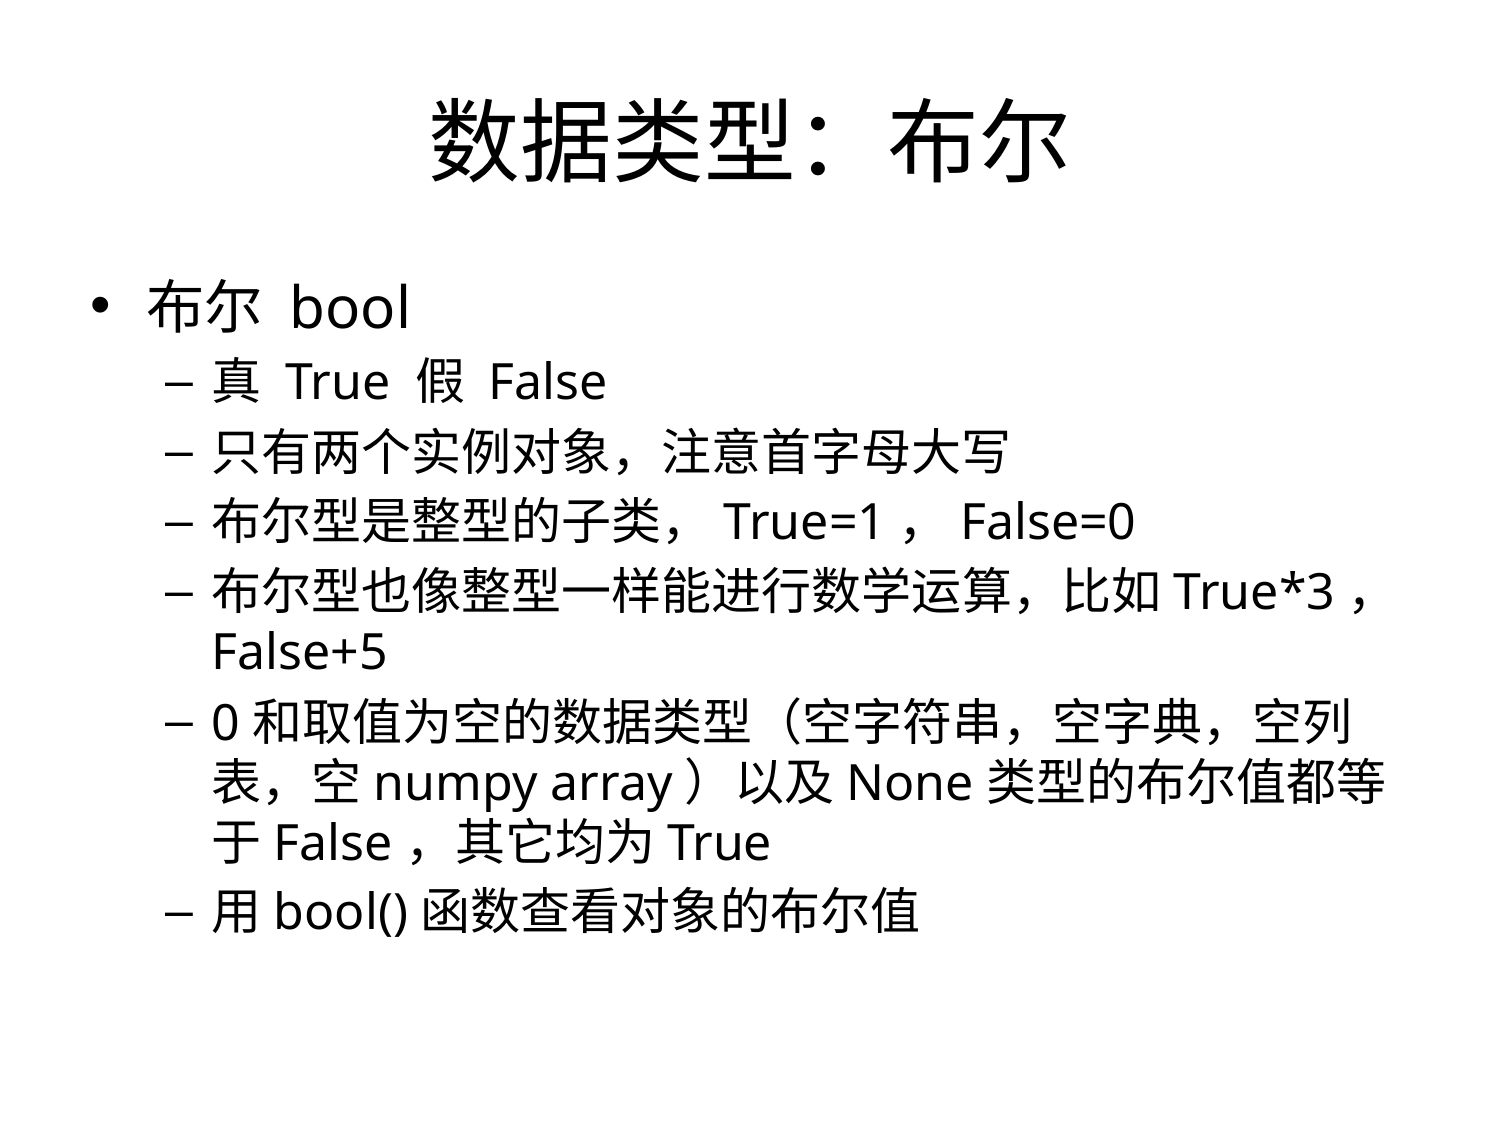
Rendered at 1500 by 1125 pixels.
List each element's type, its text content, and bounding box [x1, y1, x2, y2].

list 布尔 bool 真 True 假 False 只有两个实例对象，注意首字母大写 布尔型是整型的子类，True=1，False=0 布尔型也像整型一样能进行数学运算，比如True*3，False+5 0和取值为空的数据类型（空字符串，空字典，空列表，空numpy array）以及None类型的布尔值都等于False，其它均为True 用bool()函数查看对象的布尔值 [75, 262, 1425, 1005]
title 数据类型：布尔 [75, 45, 1425, 233]
